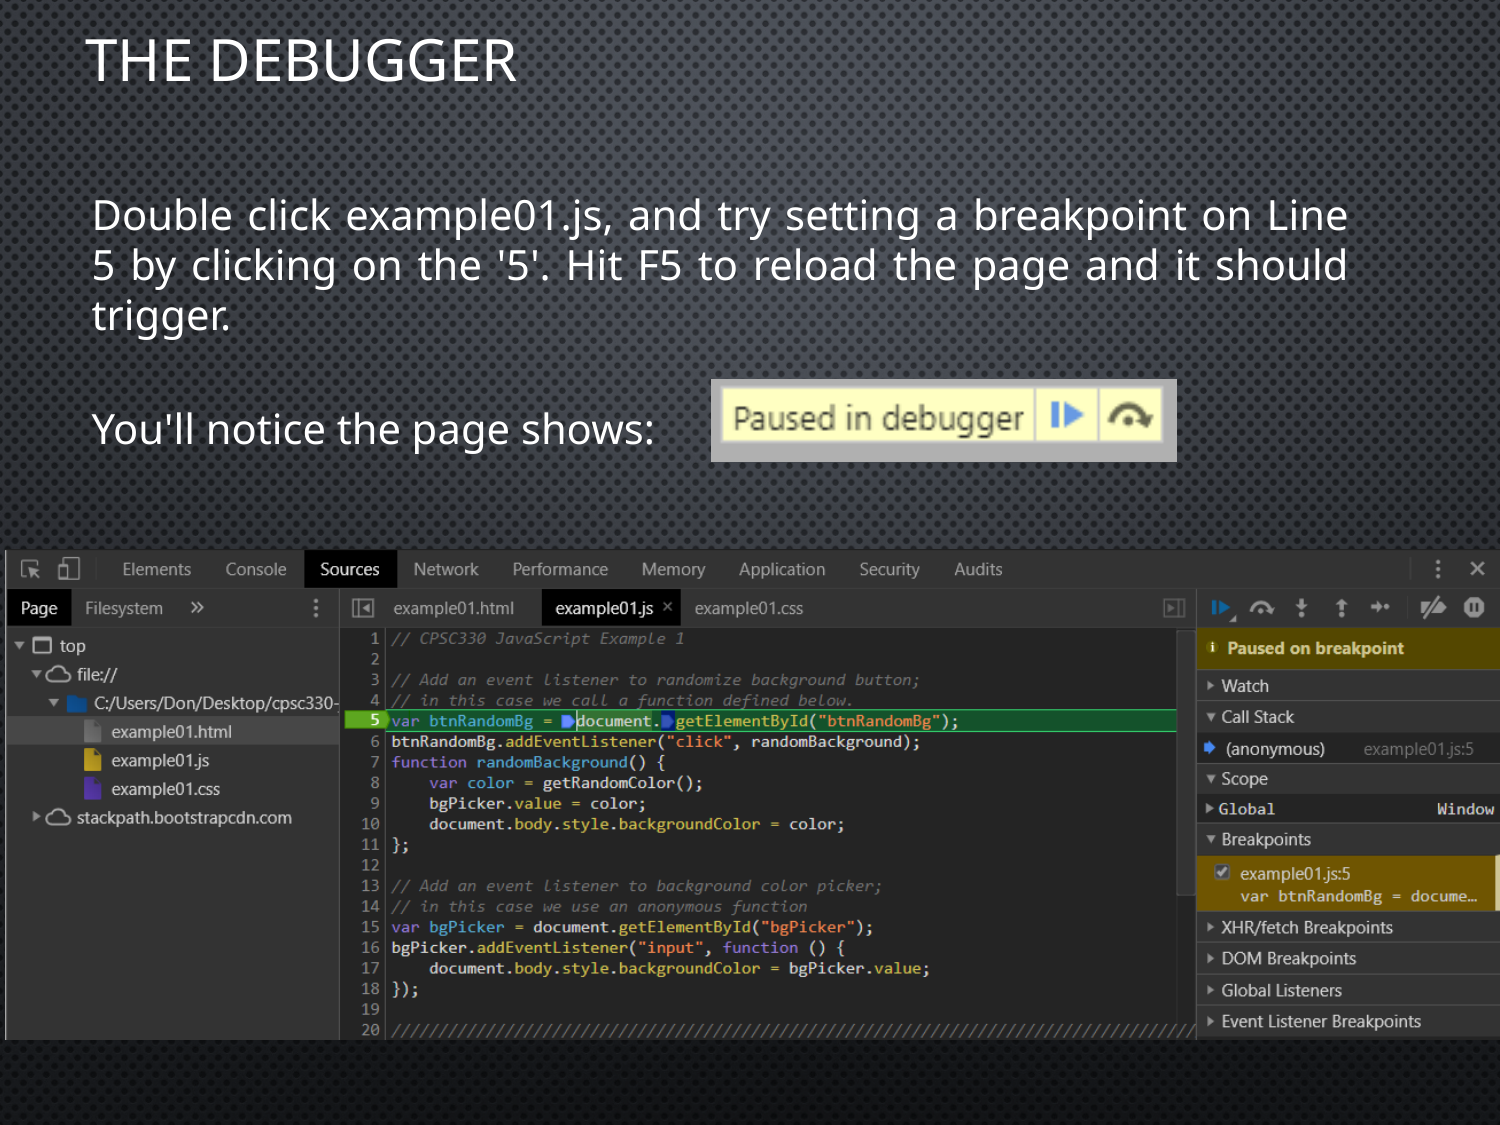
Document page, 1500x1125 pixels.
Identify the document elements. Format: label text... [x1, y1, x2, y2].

title The Debugger [70, 34, 1228, 152]
picture [710, 379, 1177, 462]
text_box Double click example01.js, and try setting a breakpoint on Line 5 by clicking on the '5'. Hit F5 to reload the page and it should trigger. [76, 181, 1365, 447]
picture [4, 549, 1500, 1041]
text_box You'll notice the page shows: [76, 395, 710, 461]
